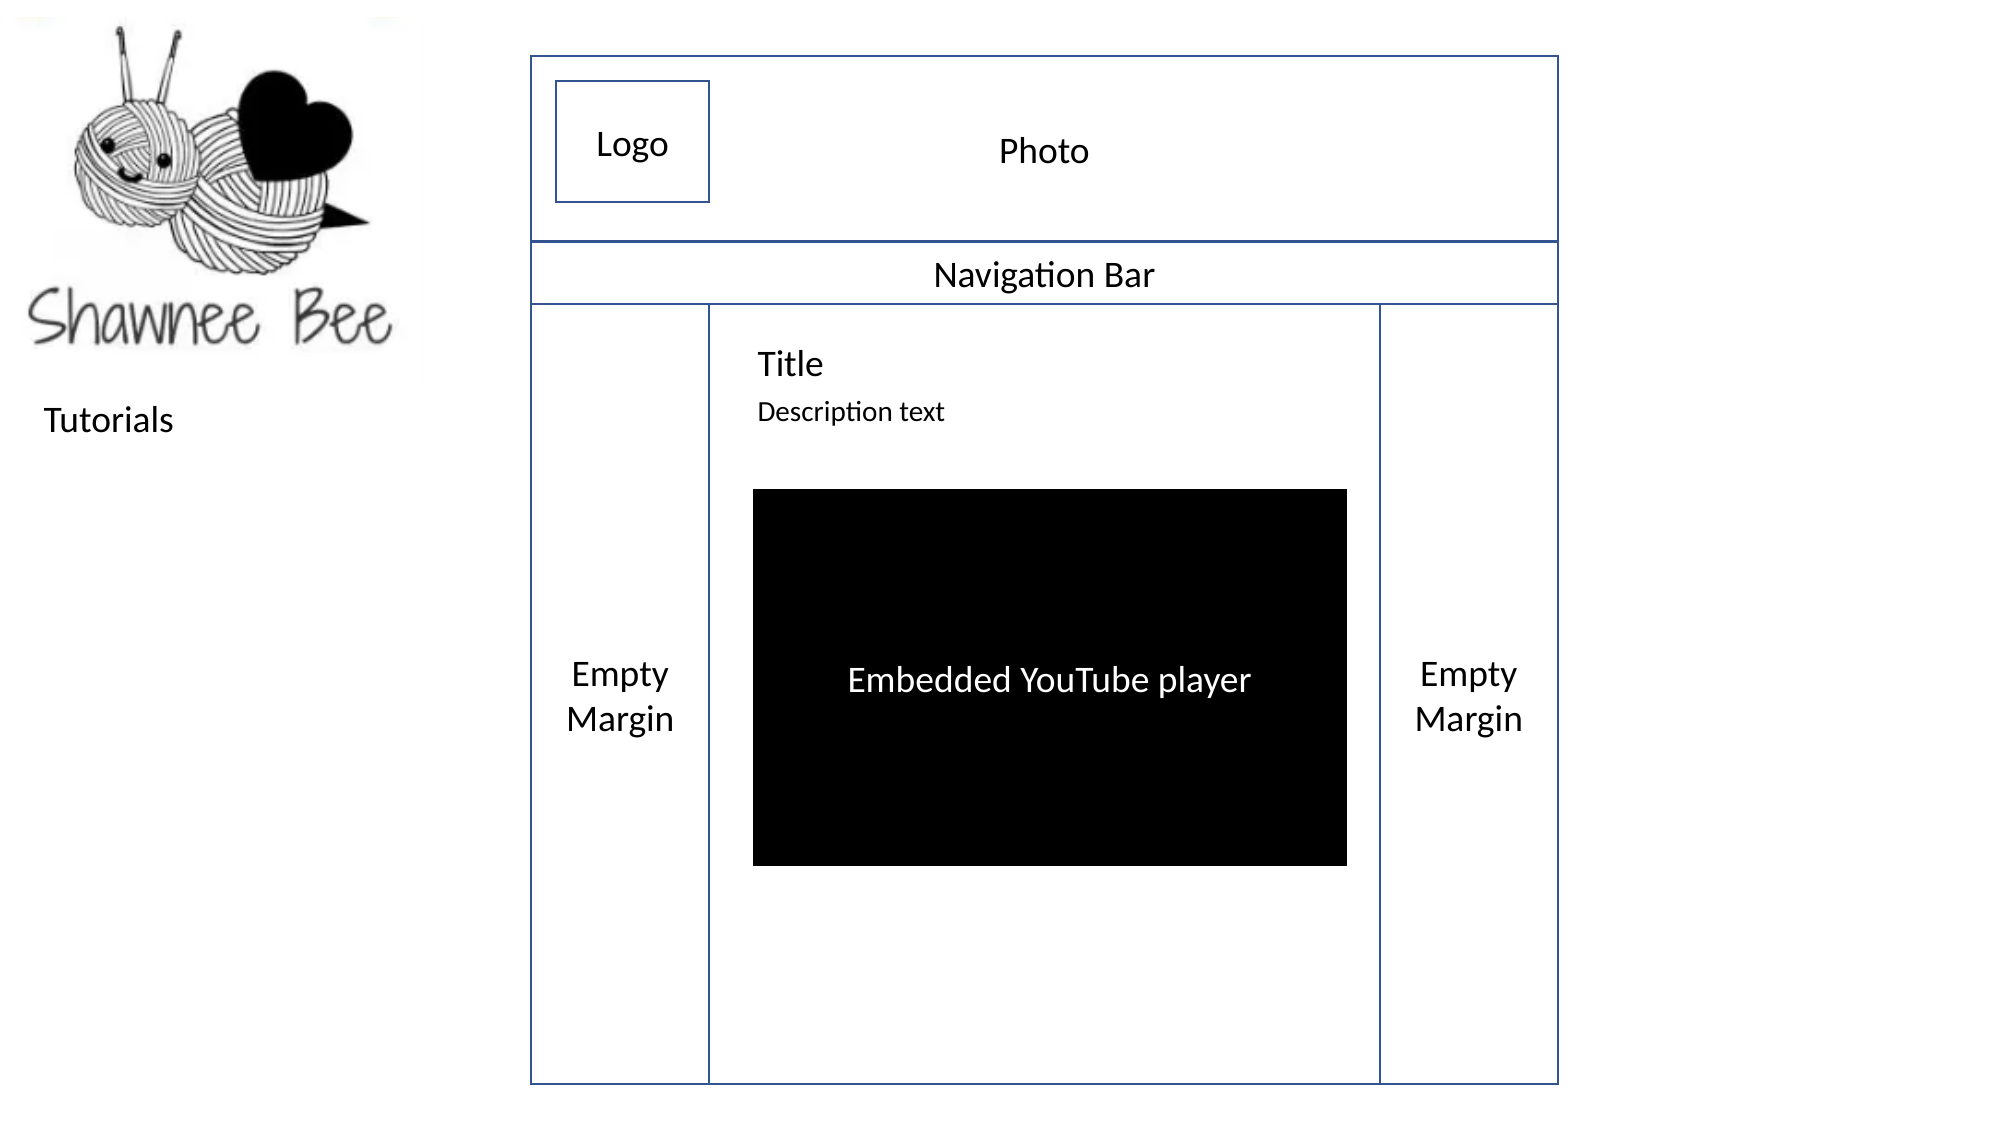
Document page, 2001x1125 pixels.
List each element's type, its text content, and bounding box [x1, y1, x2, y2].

text_box Empty Margin [1381, 305, 1559, 1085]
text_box Empty Margin [530, 305, 708, 1085]
text_box Photo [530, 55, 1559, 240]
text_box Logo [555, 80, 710, 203]
text_box Tutorials [28, 388, 364, 448]
text_box Navigation Bar [530, 240, 1559, 305]
text_box [708, 303, 1381, 1085]
text_box Title Description text [742, 332, 1334, 437]
text_box Embedded YouTube player [753, 489, 1347, 866]
picture [0, 17, 424, 388]
